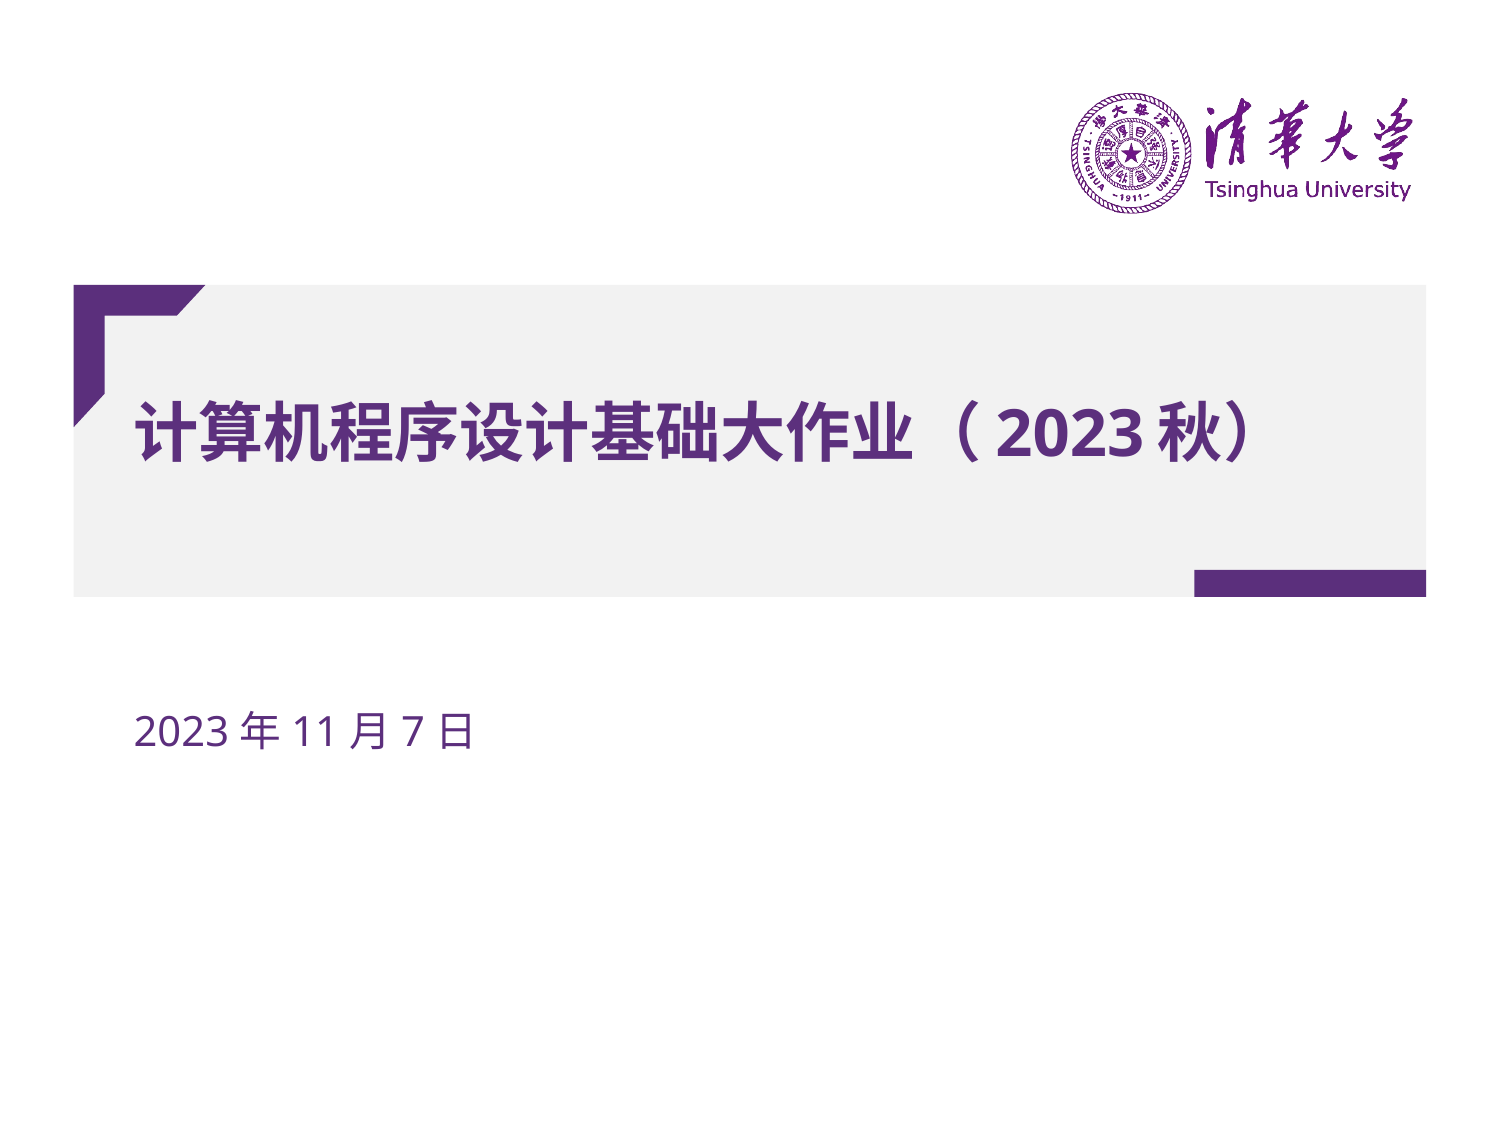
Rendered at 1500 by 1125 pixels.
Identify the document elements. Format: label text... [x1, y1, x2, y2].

subtitle 2023年11月7日 [118, 626, 1382, 847]
title 计算机程序设计基础大作业（2023秋） [118, 332, 1382, 556]
picture [1033, 66, 1450, 243]
